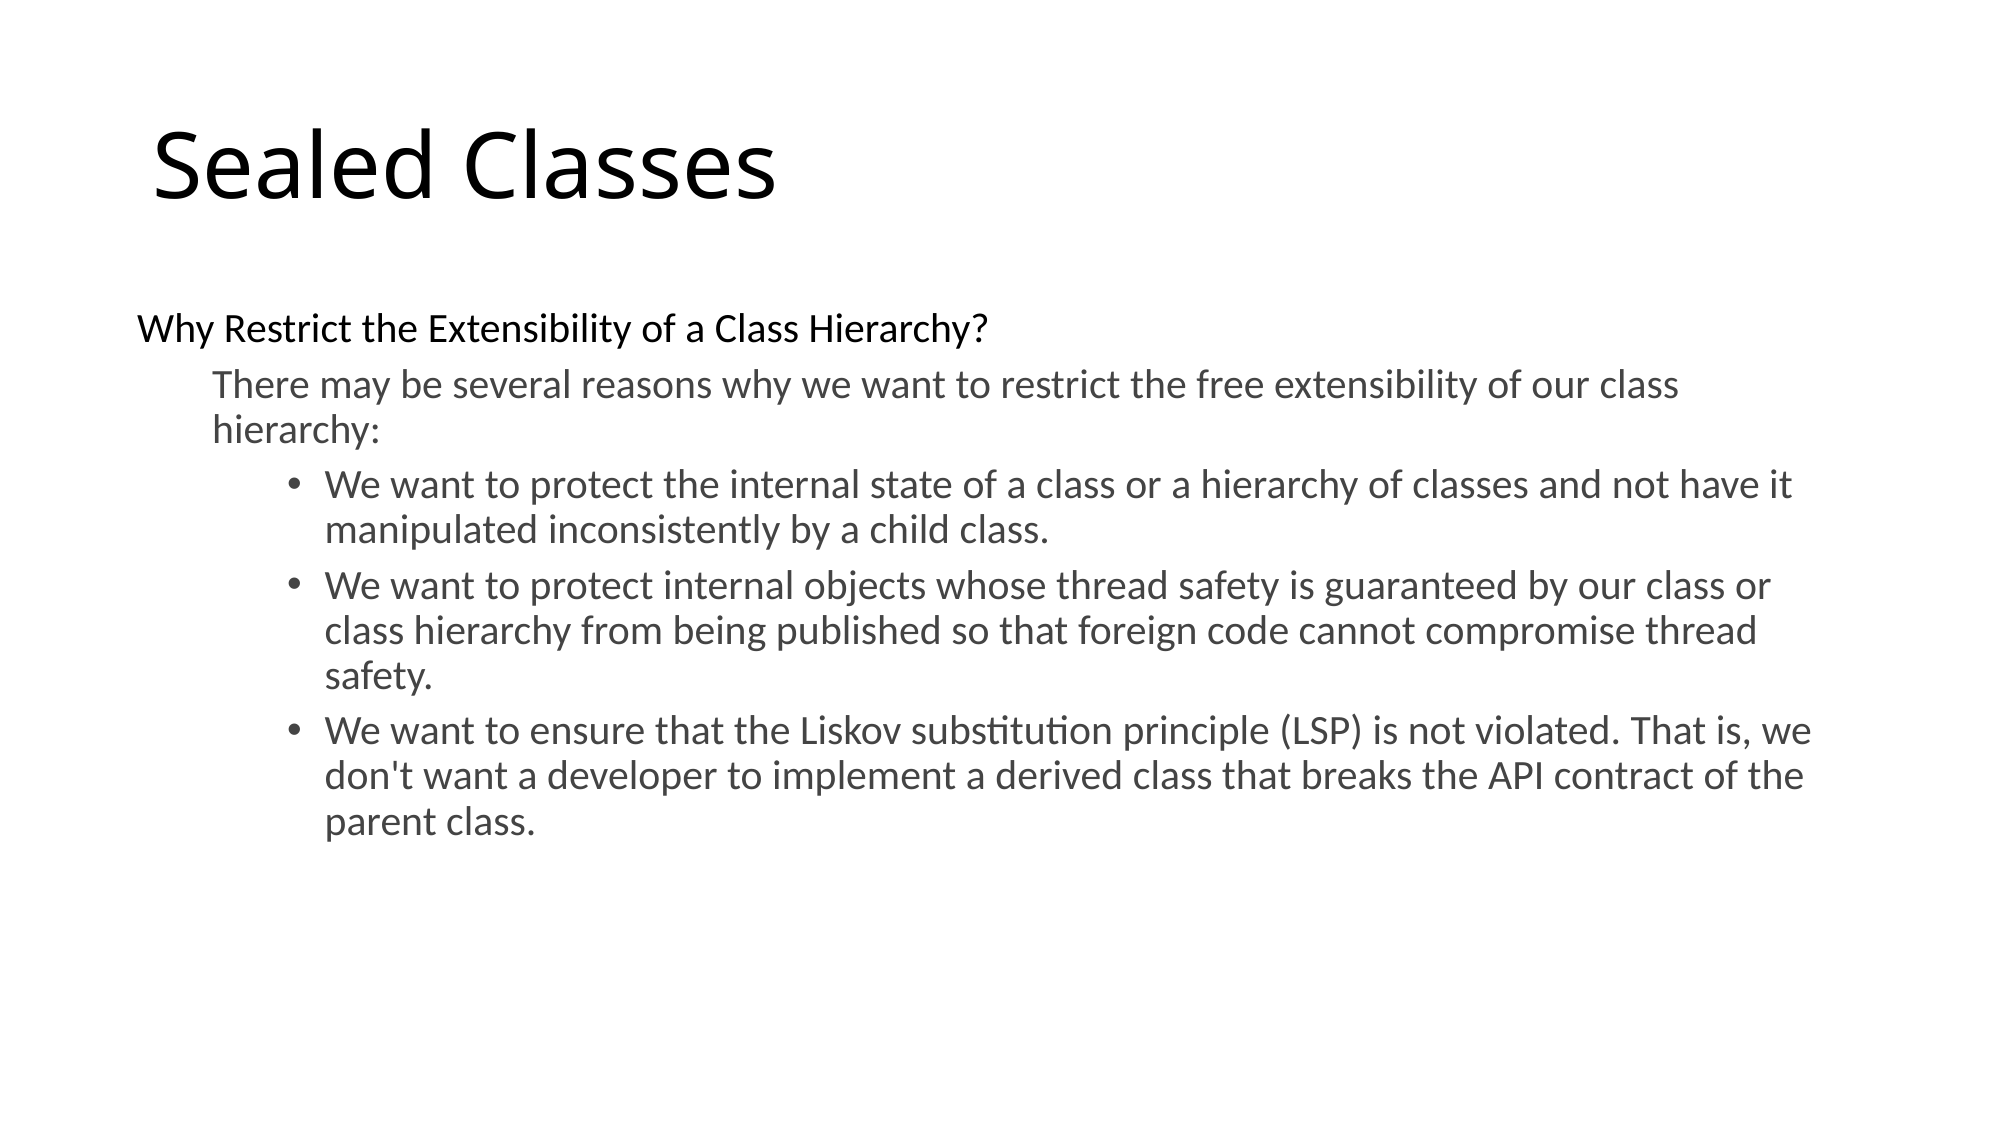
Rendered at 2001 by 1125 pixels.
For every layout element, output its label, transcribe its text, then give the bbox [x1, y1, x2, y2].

title Sealed Classes [137, 59, 1863, 278]
list Why Restrict the Extensibility of a Class Hierarchy? There may be several reasons why we want to restrict the free extensibility of our class hierarchy: We want to protect the internal state of a class or a hierarchy of classes and not have it manipulated inconsistently by a child class. We want to protect internal objects whose thread safety is guaranteed by our class or class hierarchy from being published so that foreign code cannot compromise thread safety. We want to ensure that the Liskov substitution principle (LSP) is not violated. That is, we don't want a developer to implement a derived class that breaks the API contract of the parent class. [122, 299, 1847, 1014]
